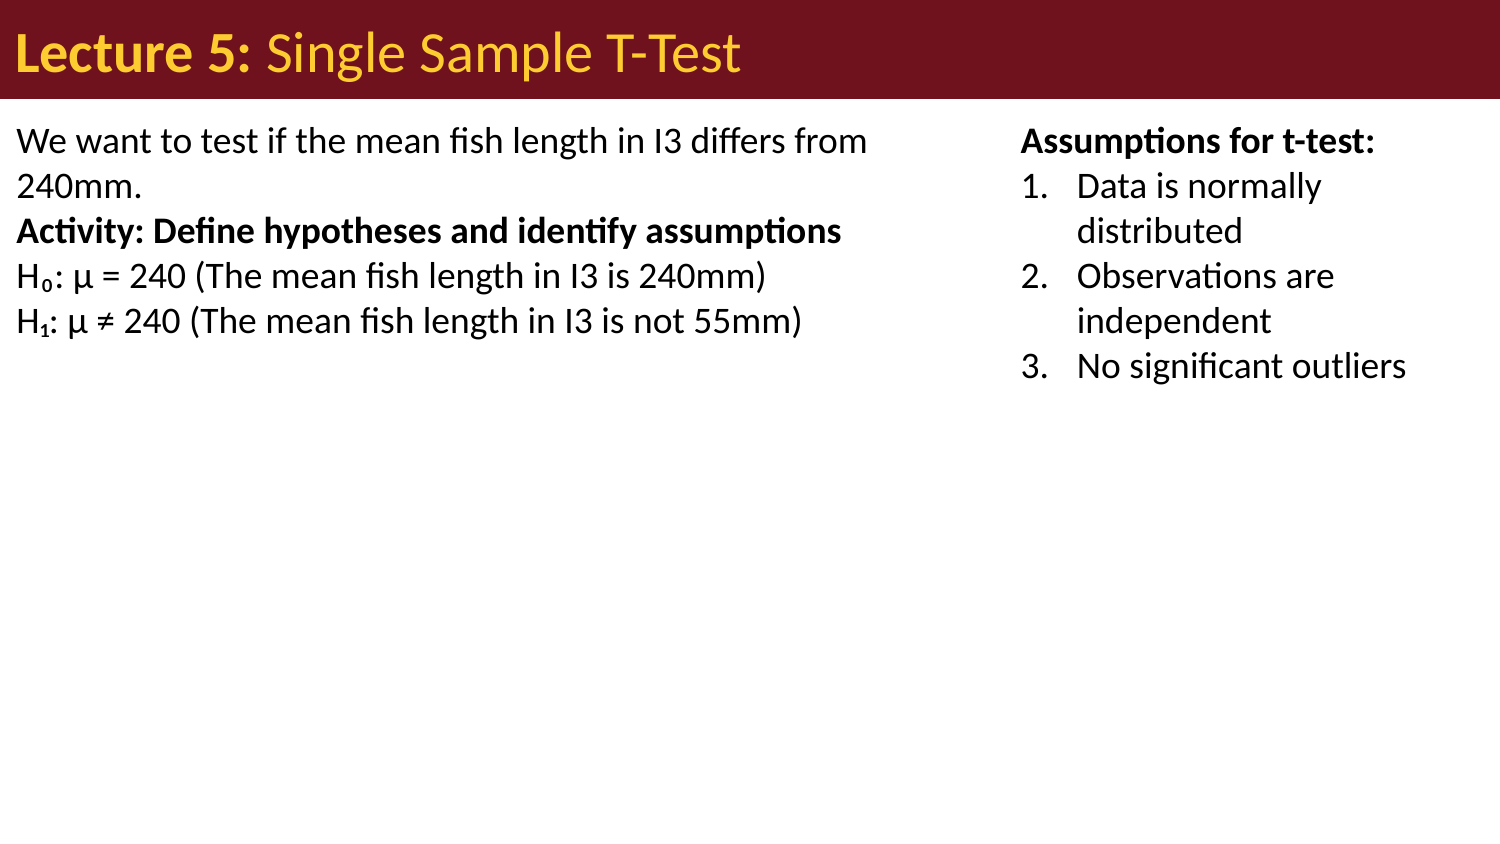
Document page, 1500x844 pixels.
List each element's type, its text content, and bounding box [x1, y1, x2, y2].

list Assumptions for t-test: Data is normally distributed Observations are independent No significant outliers [1005, 108, 1464, 844]
title Lecture 5: Single Sample T-Test [0, 0, 1500, 99]
list We want to test if the mean fish length in I3 differs from 240mm. Activity: Define hypotheses and identify assumptions H₀: μ = 240 (The mean fish length in I3 is 240mm) H₁: μ ≠ 240 (The mean fish length in I3 is not 55mm) [1, 108, 988, 844]
